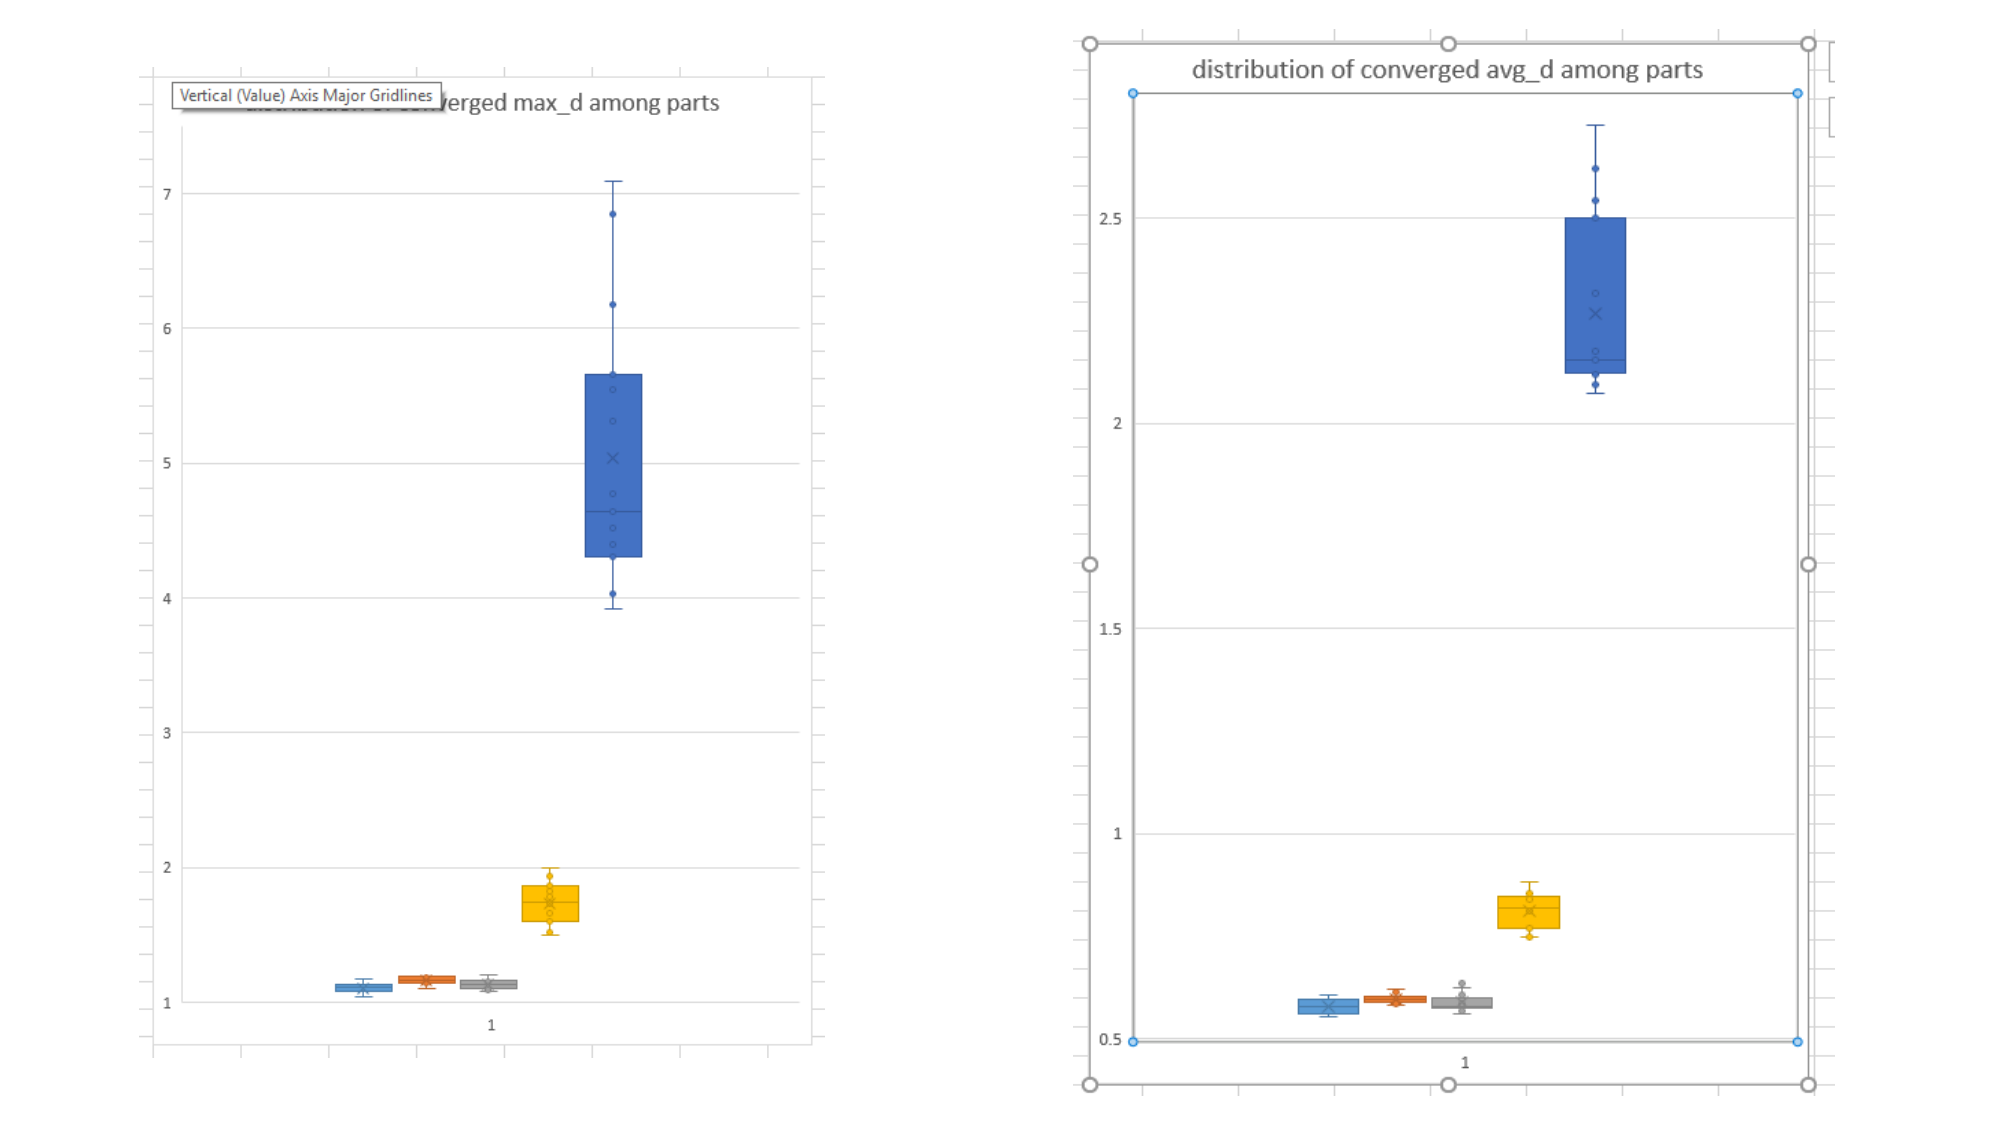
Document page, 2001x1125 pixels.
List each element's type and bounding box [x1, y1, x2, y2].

picture [1073, 29, 1835, 1096]
picture [139, 67, 825, 1058]
